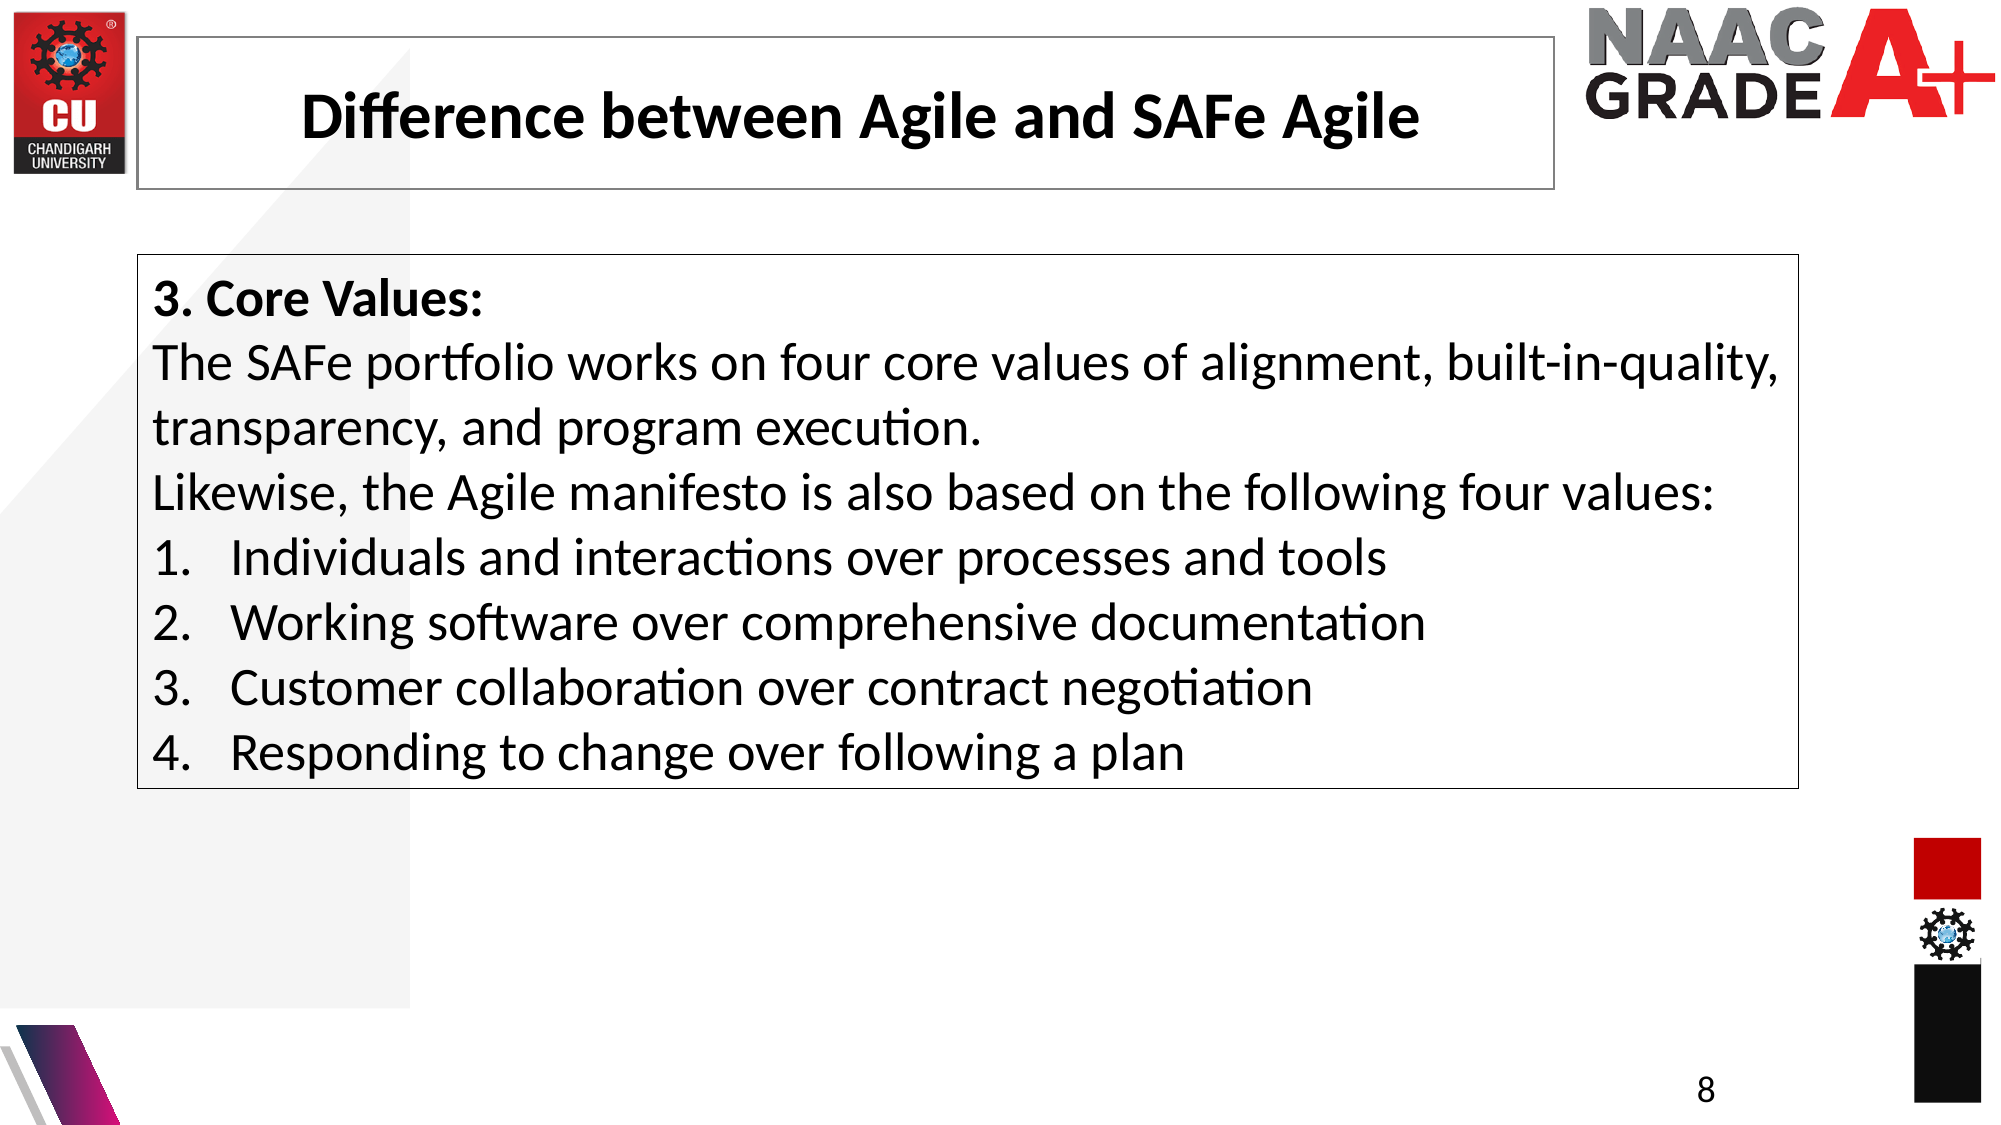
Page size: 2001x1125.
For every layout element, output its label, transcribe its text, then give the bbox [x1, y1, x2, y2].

text_box [137, 31, 1586, 174]
text_box [136, 36, 1555, 190]
picture [1585, 6, 1998, 119]
picture [13, 11, 130, 174]
text_box Difference between Agile and SAFe Agile [286, 64, 1437, 160]
text_box 8 [1682, 1057, 1863, 1103]
text_box 3. Core Values: The SAFe portfolio works on four core values of alignment, built-in-quality, transparency, and program execution. Likewise, the Agile manifesto is also based on the following four values: 1. Individuals and interactions over processes and tools 2. Working software over comprehensive documentation 3. Customer collaboration over contract negotiation 4. Responding to change over following a plan [137, 254, 1799, 789]
